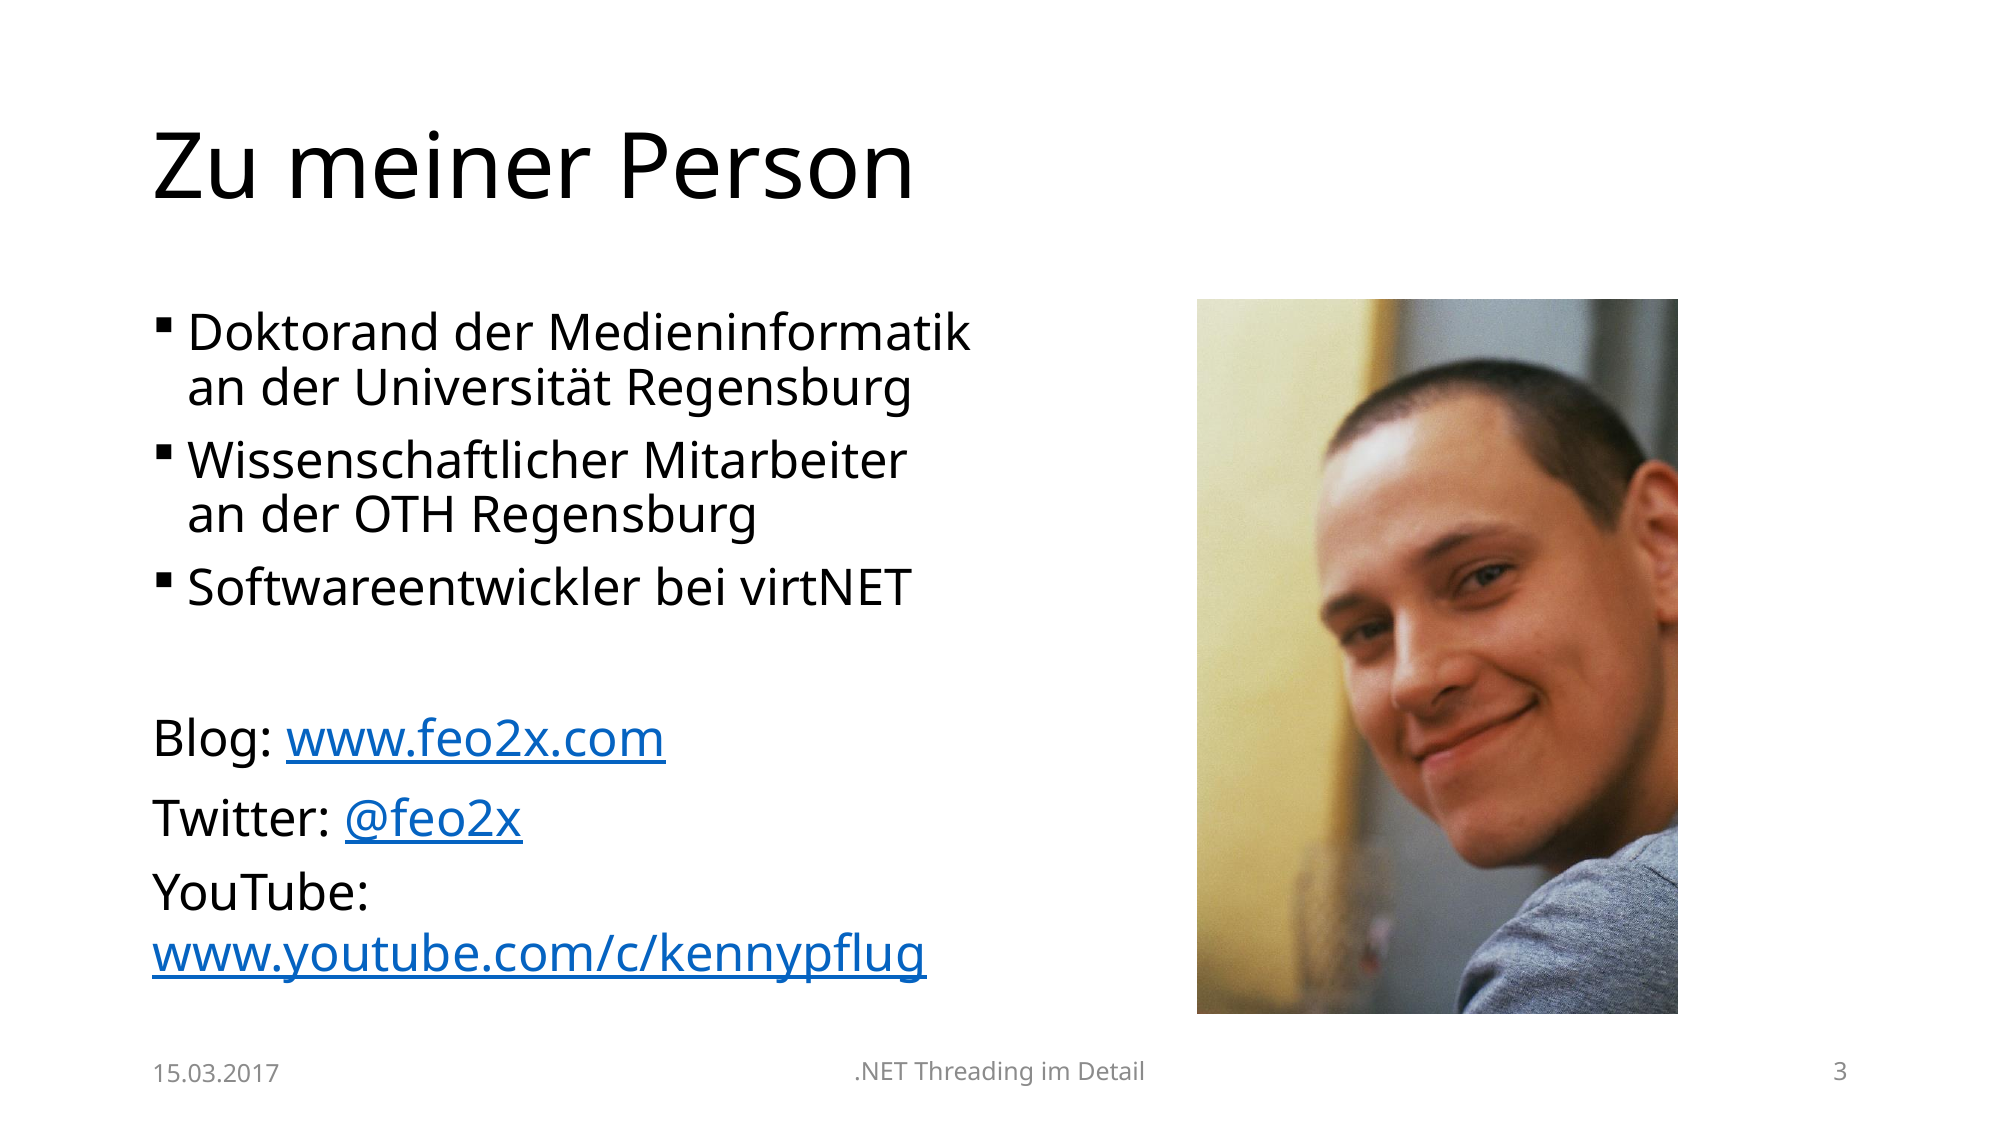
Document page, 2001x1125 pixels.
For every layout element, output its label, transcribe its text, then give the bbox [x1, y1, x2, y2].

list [1197, 299, 1678, 1014]
footer .NET Threading im Detail [662, 1042, 1338, 1103]
title Zu meiner Person [137, 59, 1863, 278]
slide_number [137, 1042, 588, 1103]
list Doktorand der Medieninformatik an der Universität Regensburg Wissenschaftlicher Mitarbeiter an der OTH Regensburg Softwareentwickler bei virtNET Blog: www.feo2x.com Twitter: @feo2x YouTube: www.youtube.com/c/kennypflug [137, 299, 988, 1014]
slide_number 3 [1412, 1042, 1863, 1103]
